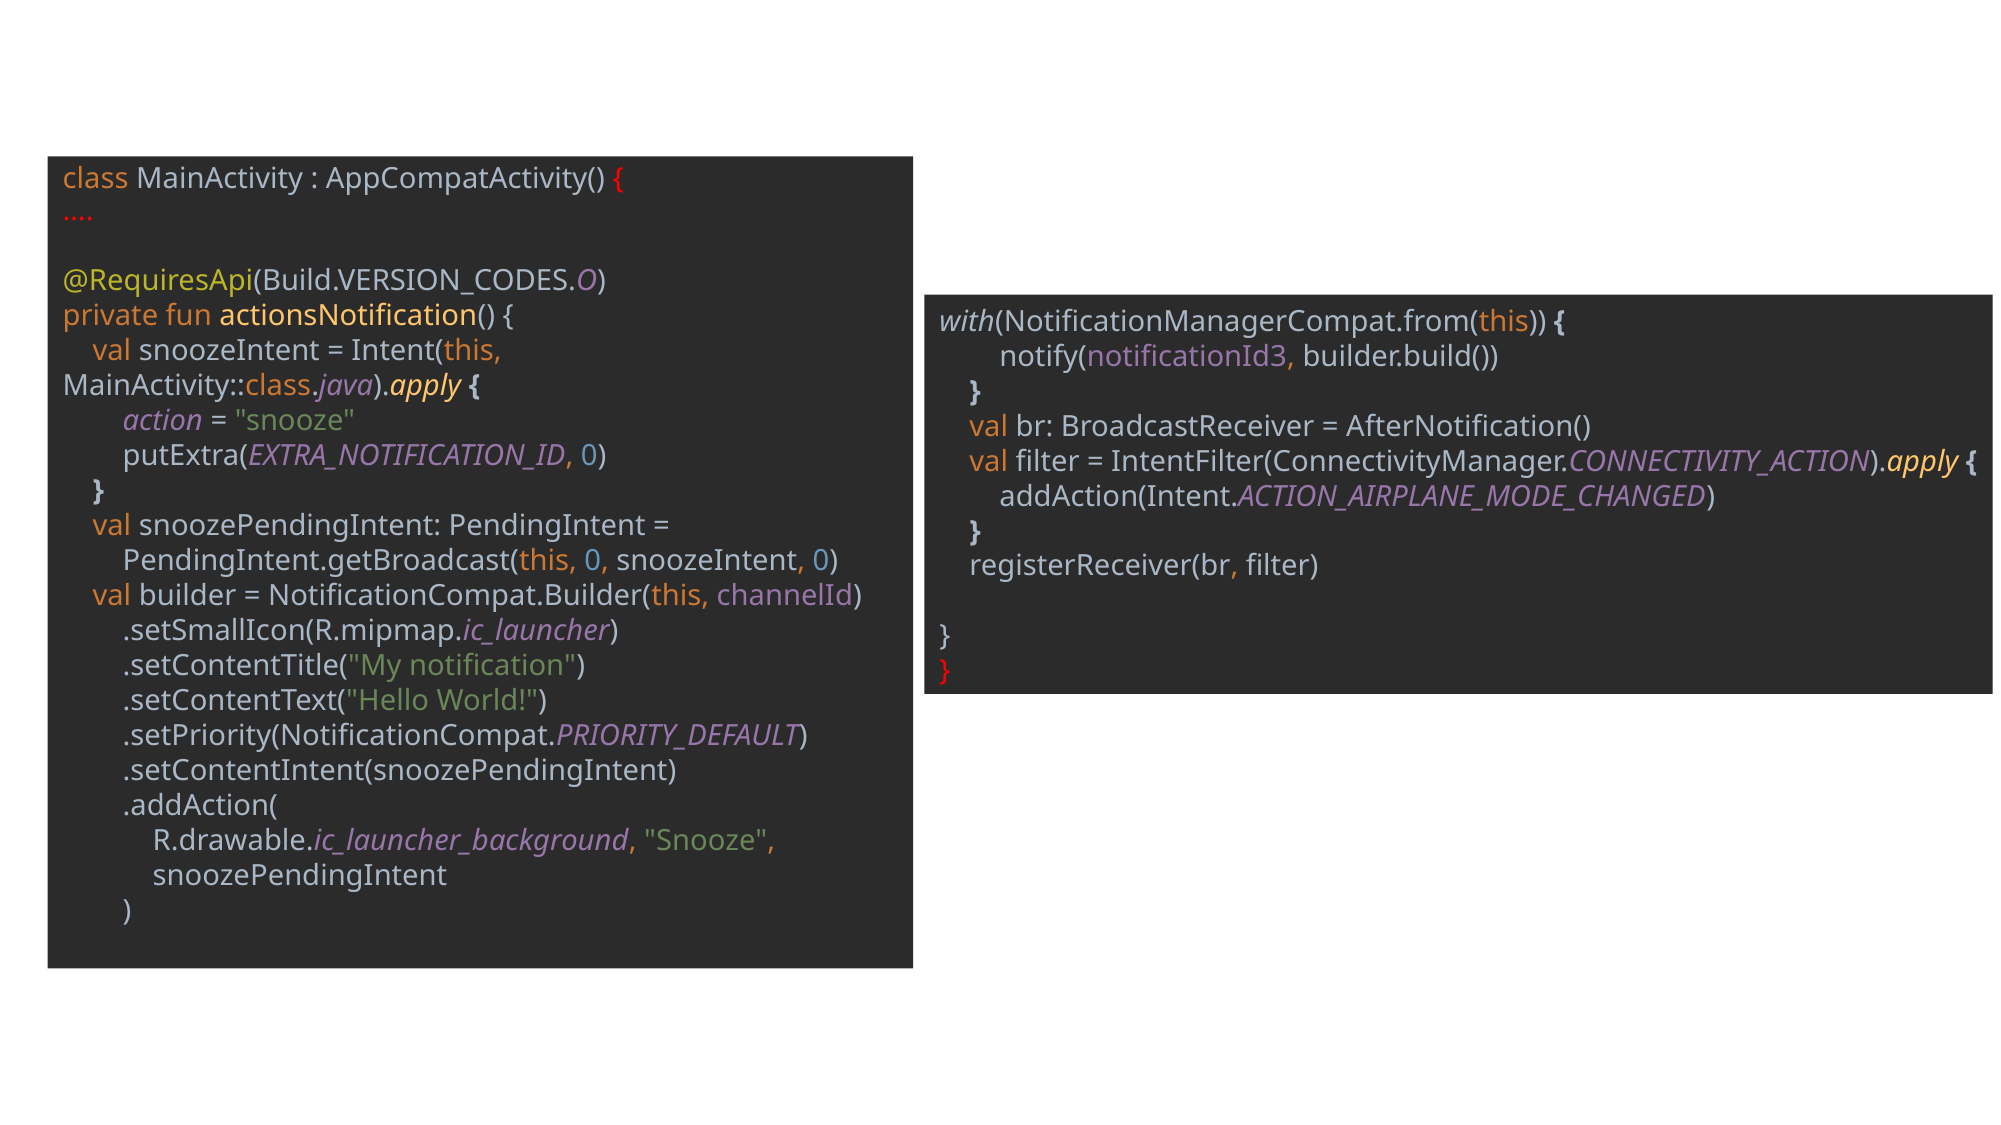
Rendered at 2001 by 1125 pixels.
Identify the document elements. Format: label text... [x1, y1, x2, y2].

list class MainActivity : AppCompatActivity() { …. @RequiresApi(Build.VERSION_CODES.O) private fun actionsNotification() { val snoozeIntent = Intent(this, MainActivity::class.java).apply { action = "snooze" putExtra(EXTRA_NOTIFICATION_ID, 0) } val snoozePendingIntent: PendingIntent = PendingIntent.getBroadcast(this, 0, snoozeIntent, 0) val builder = NotificationCompat.Builder(this, channelId) .setSmallIcon(R.mipmap.ic_launcher) .setContentTitle("My notification") .setContentText("Hello World!") .setPriority(NotificationCompat.PRIORITY_DEFAULT) .setContentIntent(snoozePendingIntent) .addAction( R.drawable.ic_launcher_background, "Snooze", snoozePendingIntent ) [47, 156, 914, 969]
text_box with(NotificationManagerCompat.from(this)) { notify(notificationId3, builder.build()) } val br: BroadcastReceiver = AfterNotification() val filter = IntentFilter(ConnectivityManager.CONNECTIVITY_ACTION).apply { addAction(Intent.ACTION_AIRPLANE_MODE_CHANGED) } registerReceiver(br, filter) } } [924, 294, 1993, 694]
